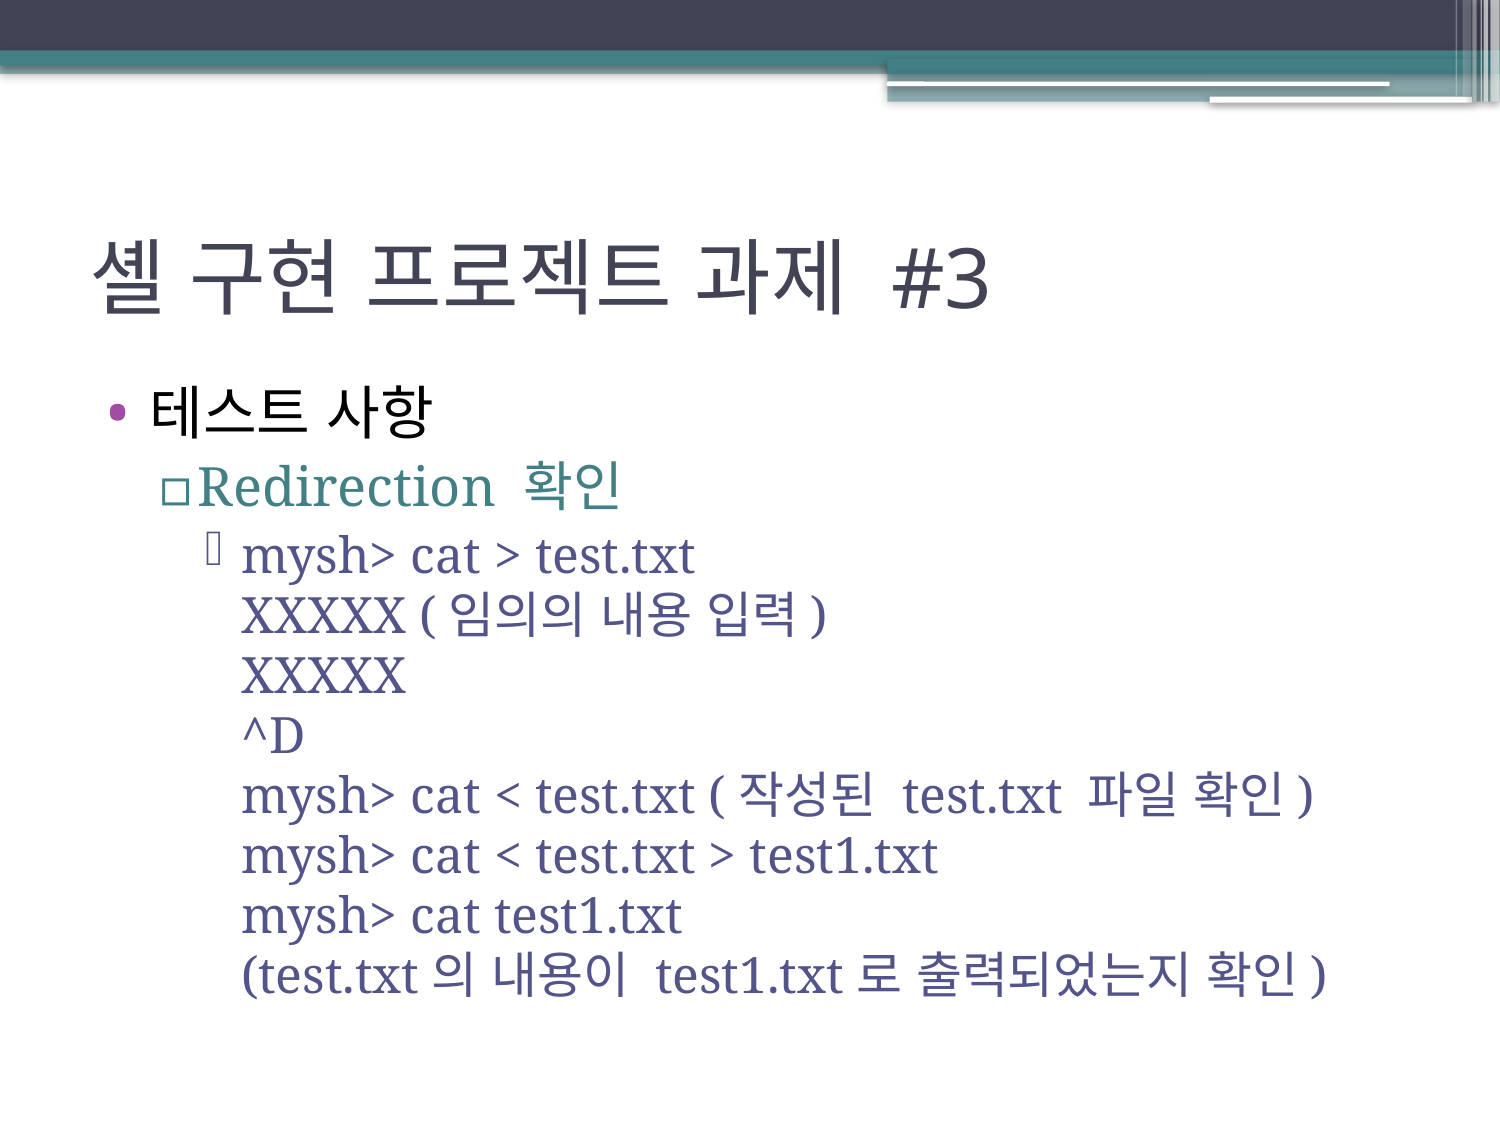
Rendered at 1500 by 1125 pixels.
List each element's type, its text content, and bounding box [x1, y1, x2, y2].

list 테스트 사항 Redirection 확인 mysh> cat > test.txt XXXXX (임의의 내용 입력) XXXXX ^D mysh> cat < test.txt (작성된 test.txt 파일 확인) mysh> cat < test.txt > test1.txt mysh> cat test1.txt (test.txt의 내용이 test1.txt로 출력되었는지 확인) [75, 368, 1425, 1079]
title 셸 구현 프로젝트 과제 #3 [75, 187, 1425, 363]
